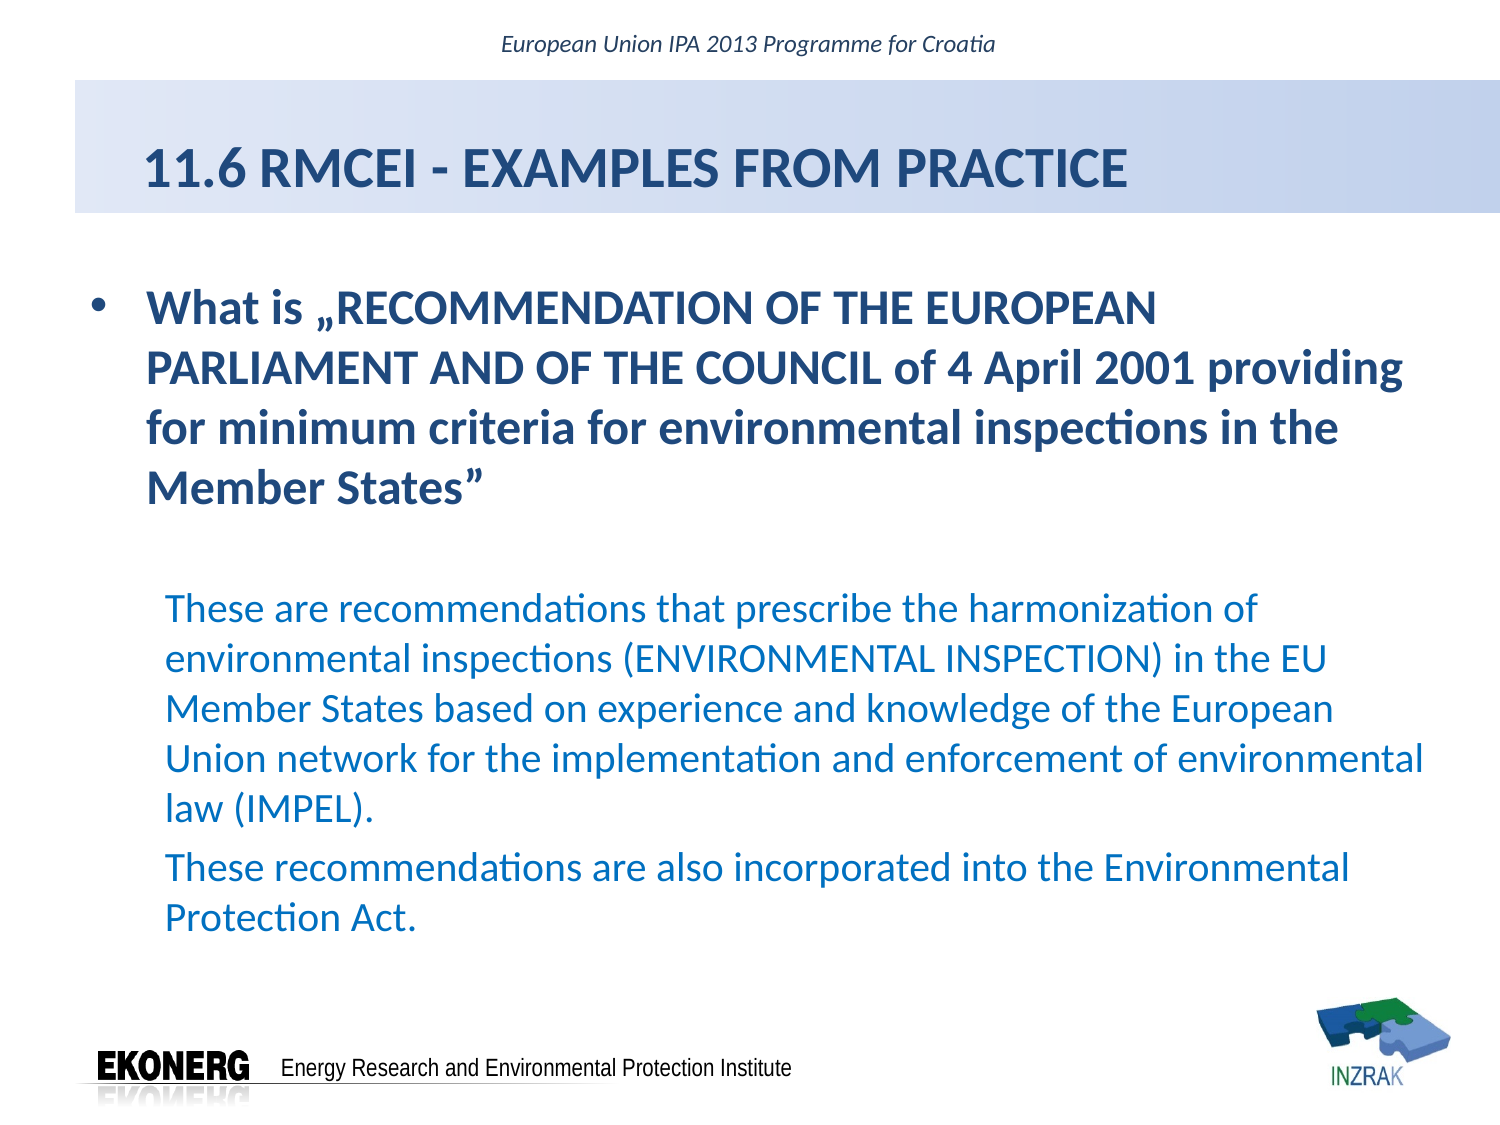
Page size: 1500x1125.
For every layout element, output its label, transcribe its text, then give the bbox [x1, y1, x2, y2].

title 11.6 RMCEI - EXAMPLES FROM PRACTICE [75, 80, 1500, 213]
picture [1315, 996, 1451, 1093]
text_box What is „RECOMMENDATION OF THE EUROPEAN PARLIAMENT AND OF THE COUNCIL of 4 April 2001 providing for minimum criteria for environmental inspections in the Member States” These are recommendations that prescribe the harmonization of environmental inspections (ENVIRONMENTAL INSPECTION) in the EU Member States based on experience and knowledge of the European Union network for the implementation and enforcement of environmental law (IMPEL). These recommendations are also incorporated into the Environmental Protection Act. [74, 267, 1447, 1010]
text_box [61, 1038, 636, 1112]
text_box European Union IPA 2013 Programme for Croatia [0, 23, 1498, 71]
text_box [72, 1043, 812, 1112]
